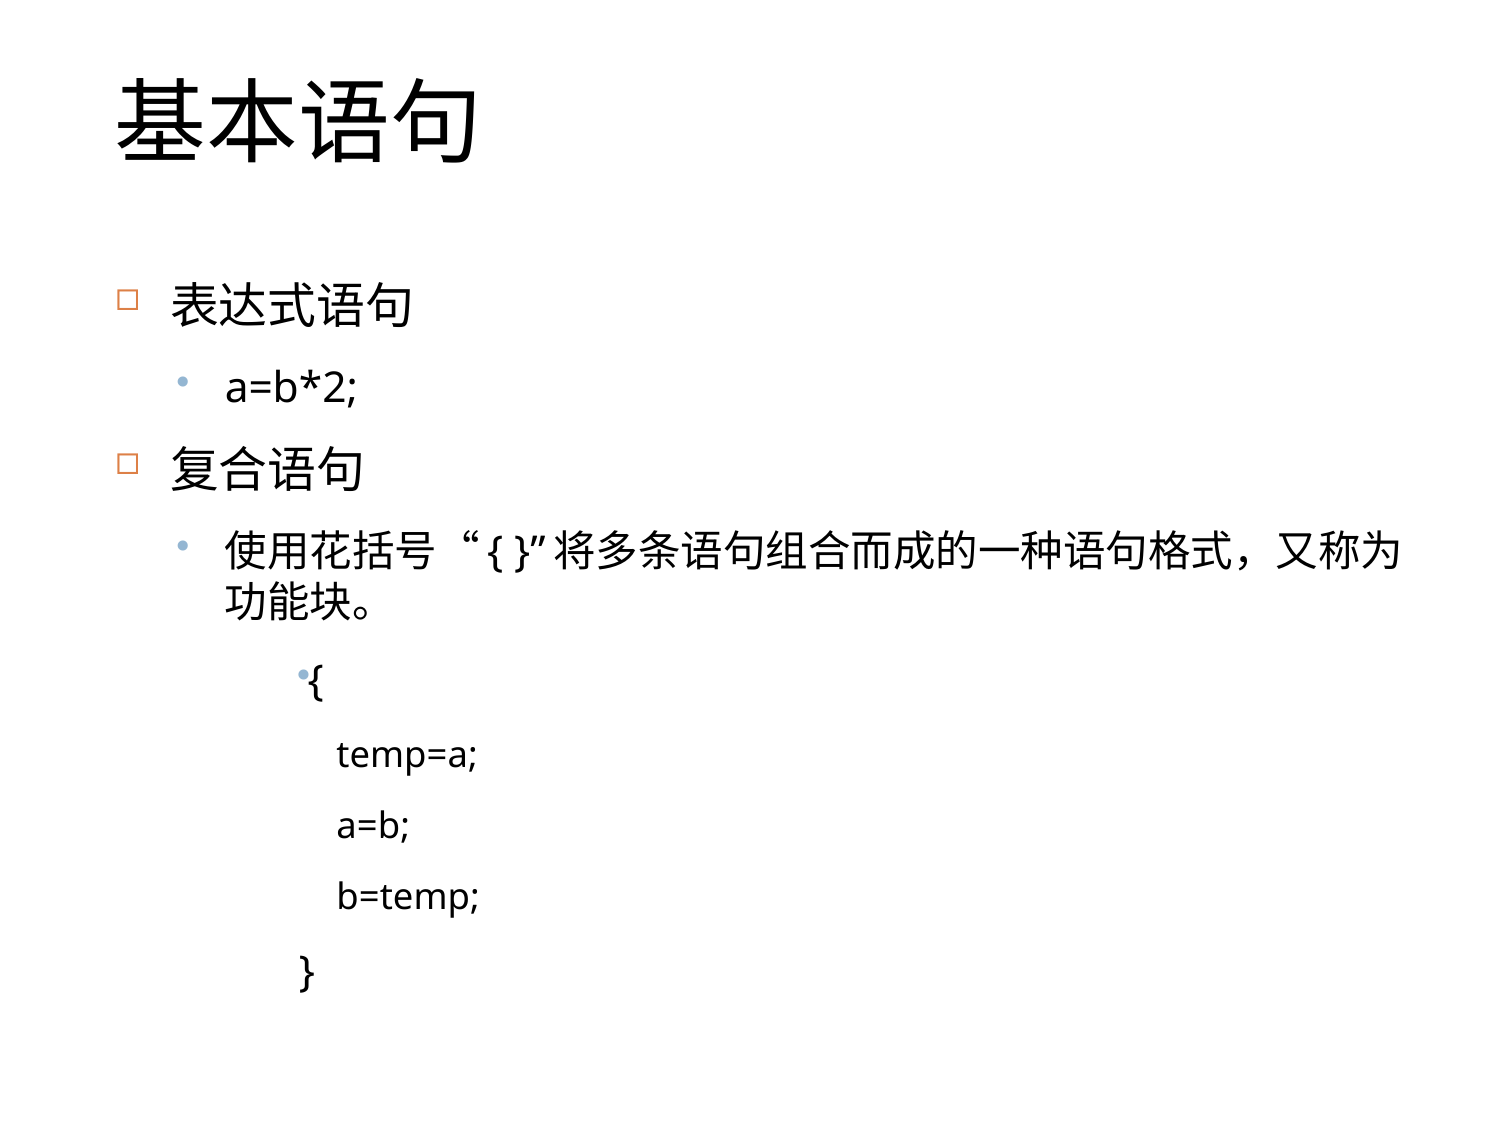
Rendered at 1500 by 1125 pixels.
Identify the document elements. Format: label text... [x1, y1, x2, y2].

list 表达式语句 a=b*2; 复合语句 使用花括号“{ }”将多条语句组合而成的一种语句格式，又称为功能块。 { temp=a; a=b; b=temp; } [100, 267, 1438, 1005]
title 基本语句 [99, 37, 1438, 200]
